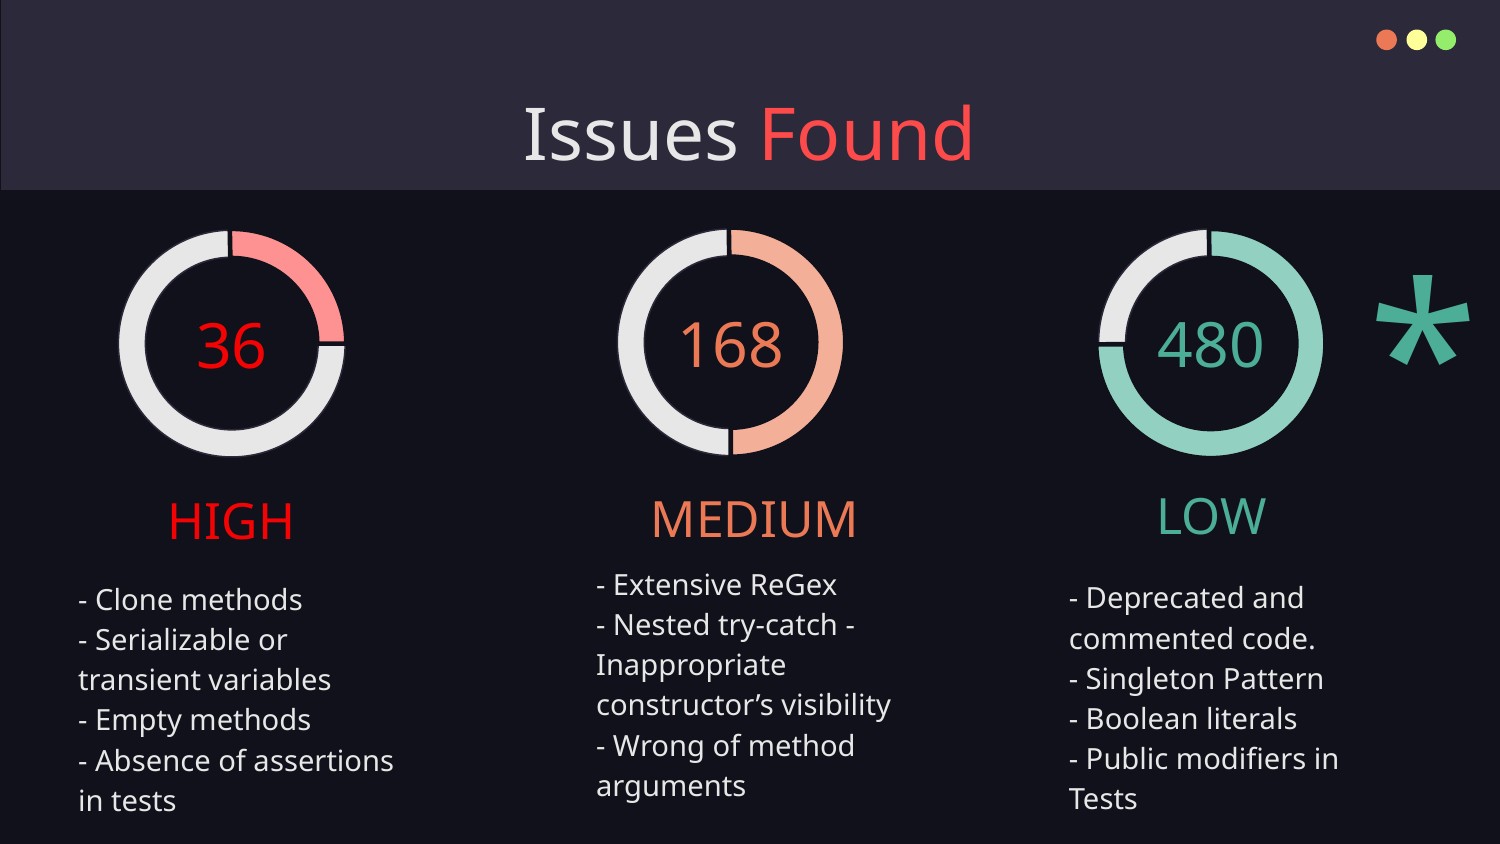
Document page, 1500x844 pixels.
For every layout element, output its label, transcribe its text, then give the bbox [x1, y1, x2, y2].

title 480 [1125, 308, 1299, 376]
text_box [1096, 228, 1326, 459]
text_box [728, 227, 846, 457]
title 168 [644, 308, 818, 376]
subtitle - Extensive ReGex - Nested try-catch - Inappropriate constructor’s visibility - Wrong of method arguments [581, 545, 968, 844]
title Issues Found [118, 72, 1382, 167]
text_box [1098, 228, 1209, 344]
subtitle - Deprecated and commented code. - Singleton Pattern - Boolean literals - Public modifiers in Tests [1053, 559, 1419, 812]
text_box [617, 228, 730, 456]
subtitle - Clone methods - Serializable or transient variables - Empty methods - Absence of assertions in tests [63, 561, 429, 816]
text_box [229, 228, 347, 344]
subtitle MEDIUM [566, 464, 944, 563]
subtitle HIGH [42, 466, 421, 565]
subtitle LOW [1071, 461, 1352, 560]
text_box [118, 230, 346, 457]
title 36 [145, 310, 319, 377]
text_box * [1353, 212, 1459, 333]
